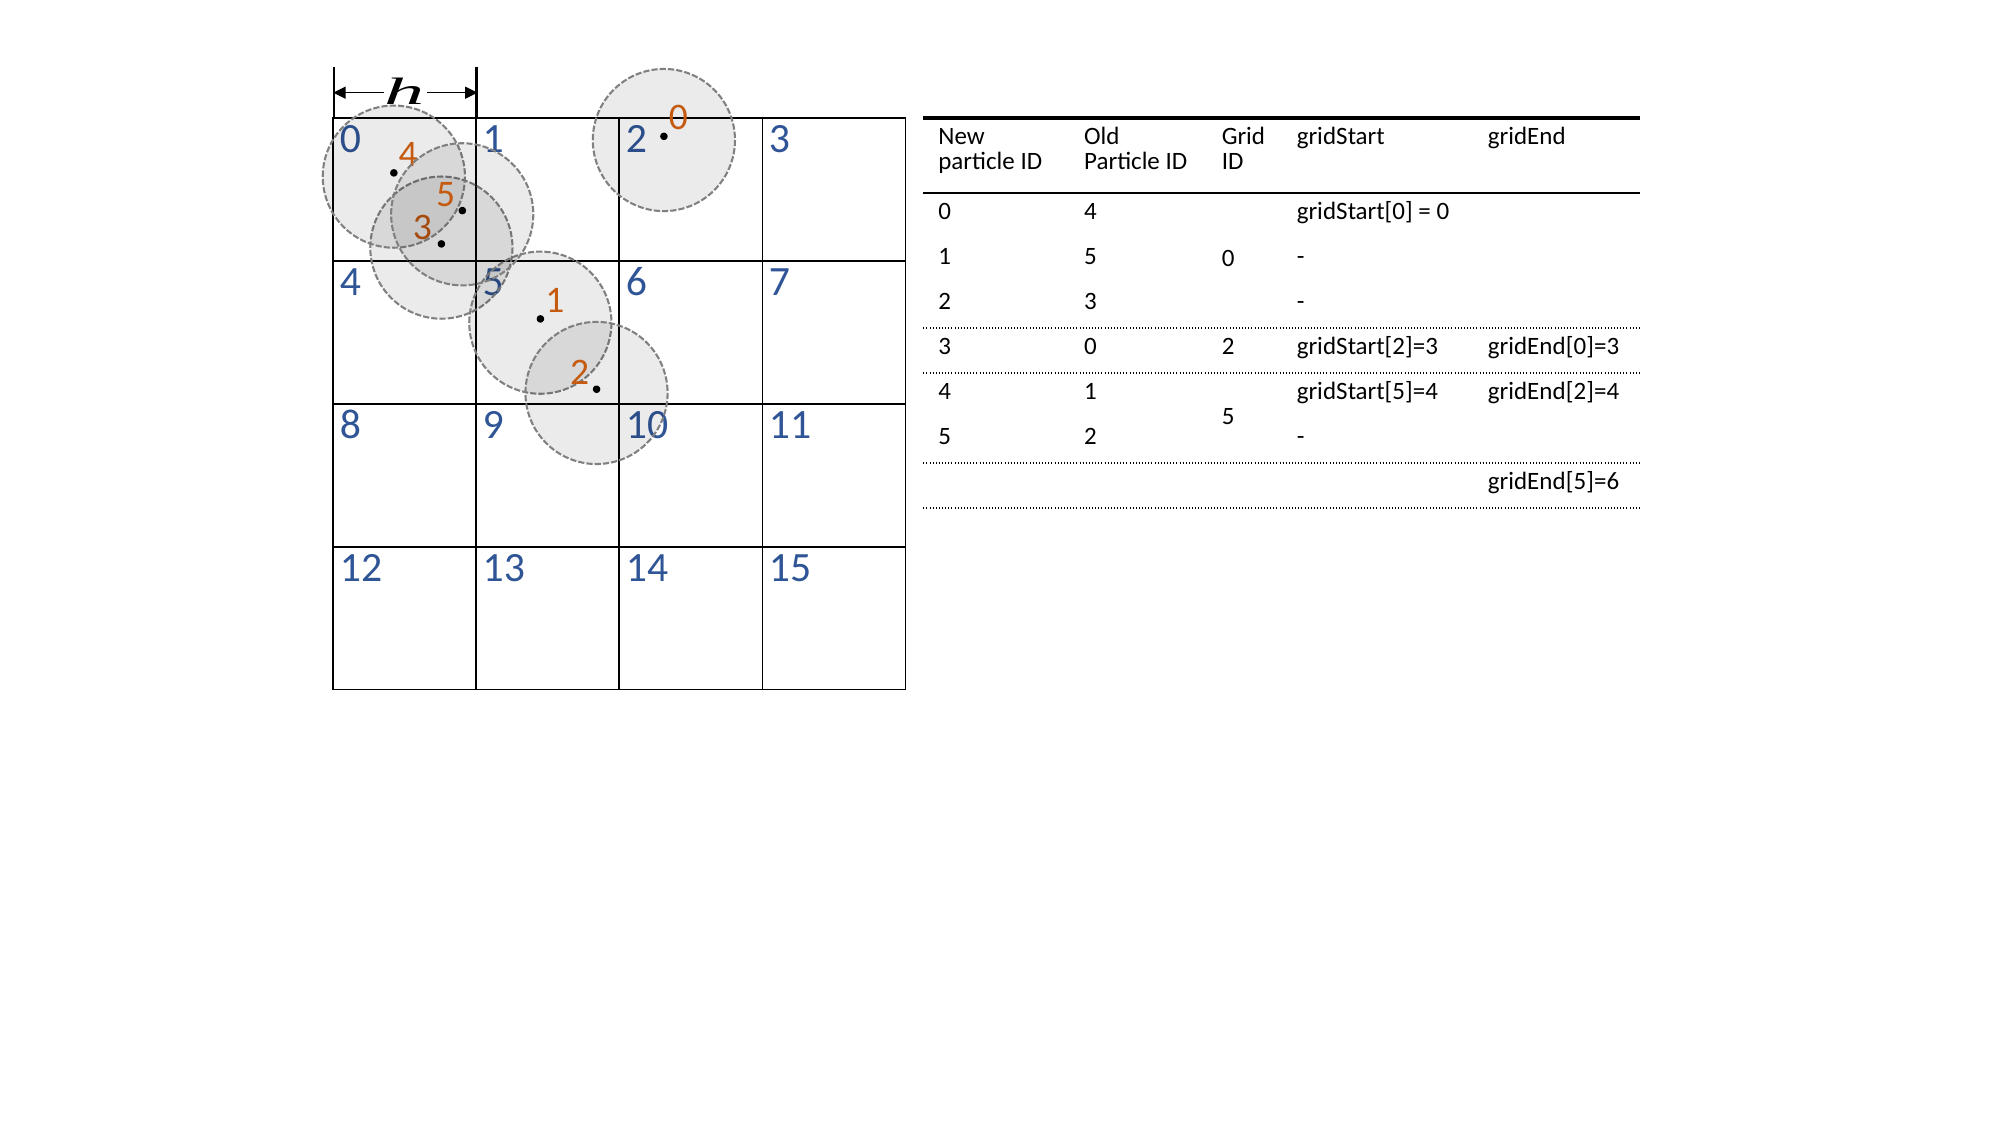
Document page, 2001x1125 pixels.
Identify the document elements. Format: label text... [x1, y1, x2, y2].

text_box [391, 143, 534, 286]
table_cell 13 [477, 548, 618, 689]
table_header 3 [763, 119, 905, 260]
table_cell 10 [620, 405, 762, 546]
table_header 2 [620, 119, 762, 260]
table_cell 8 [334, 405, 475, 546]
table_cell 14 [620, 548, 762, 689]
table_cell 9 [477, 405, 618, 546]
table_cell 5 [477, 394, 525, 403]
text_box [525, 321, 668, 465]
table_header 1 [477, 119, 618, 260]
table_cell 6 [620, 262, 762, 403]
table_cell 12 [334, 548, 475, 689]
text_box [469, 251, 612, 394]
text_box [370, 248, 469, 319]
table_cell 5 [612, 262, 618, 321]
table_header 0 [334, 248, 370, 260]
table_cell 11 [763, 405, 905, 546]
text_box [322, 105, 465, 248]
table_cell 15 [763, 548, 905, 689]
table_cell 4 [334, 262, 475, 403]
table_cell 7 [763, 262, 905, 403]
table_header 0 [465, 119, 475, 143]
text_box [592, 68, 735, 212]
